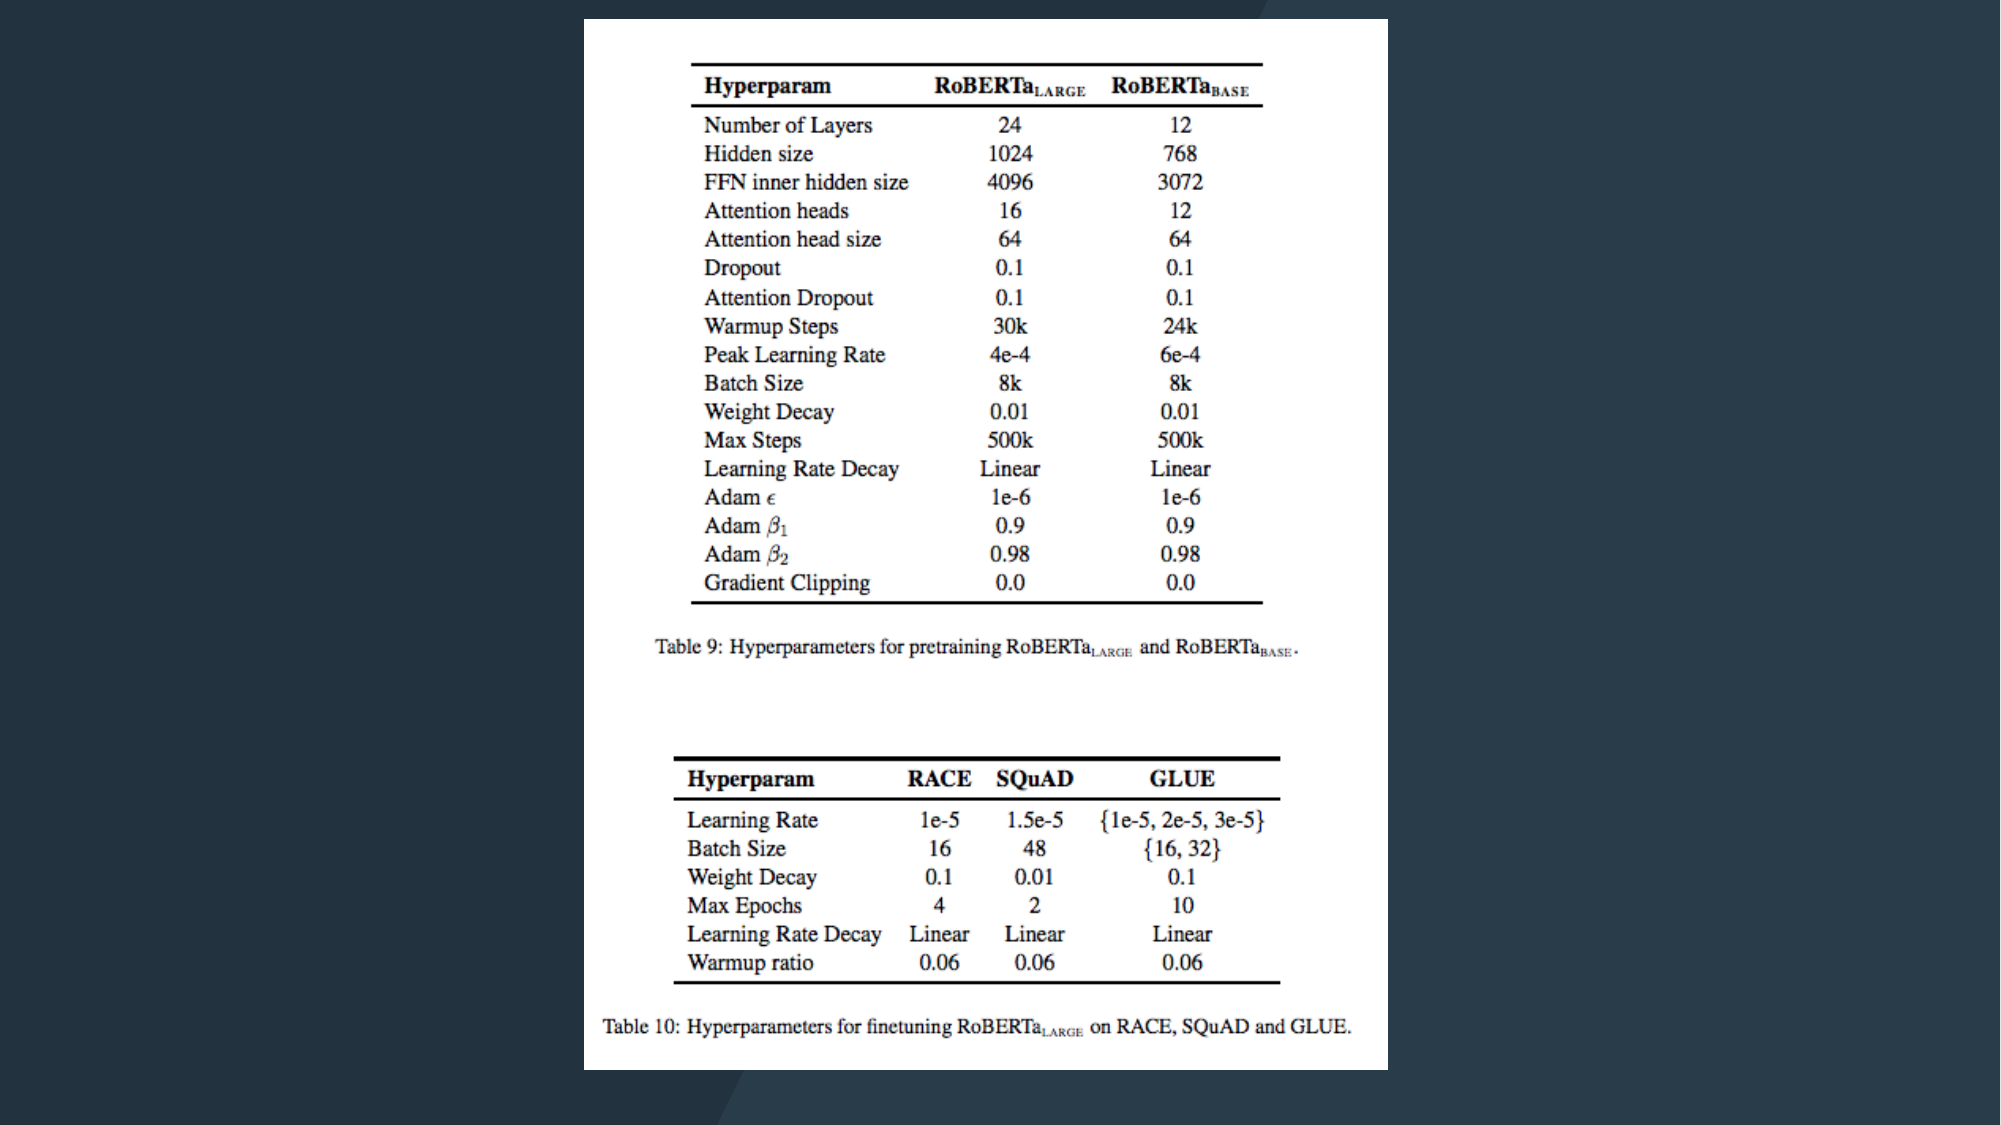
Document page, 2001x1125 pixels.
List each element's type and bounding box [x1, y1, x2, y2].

picture [583, 19, 1388, 1071]
